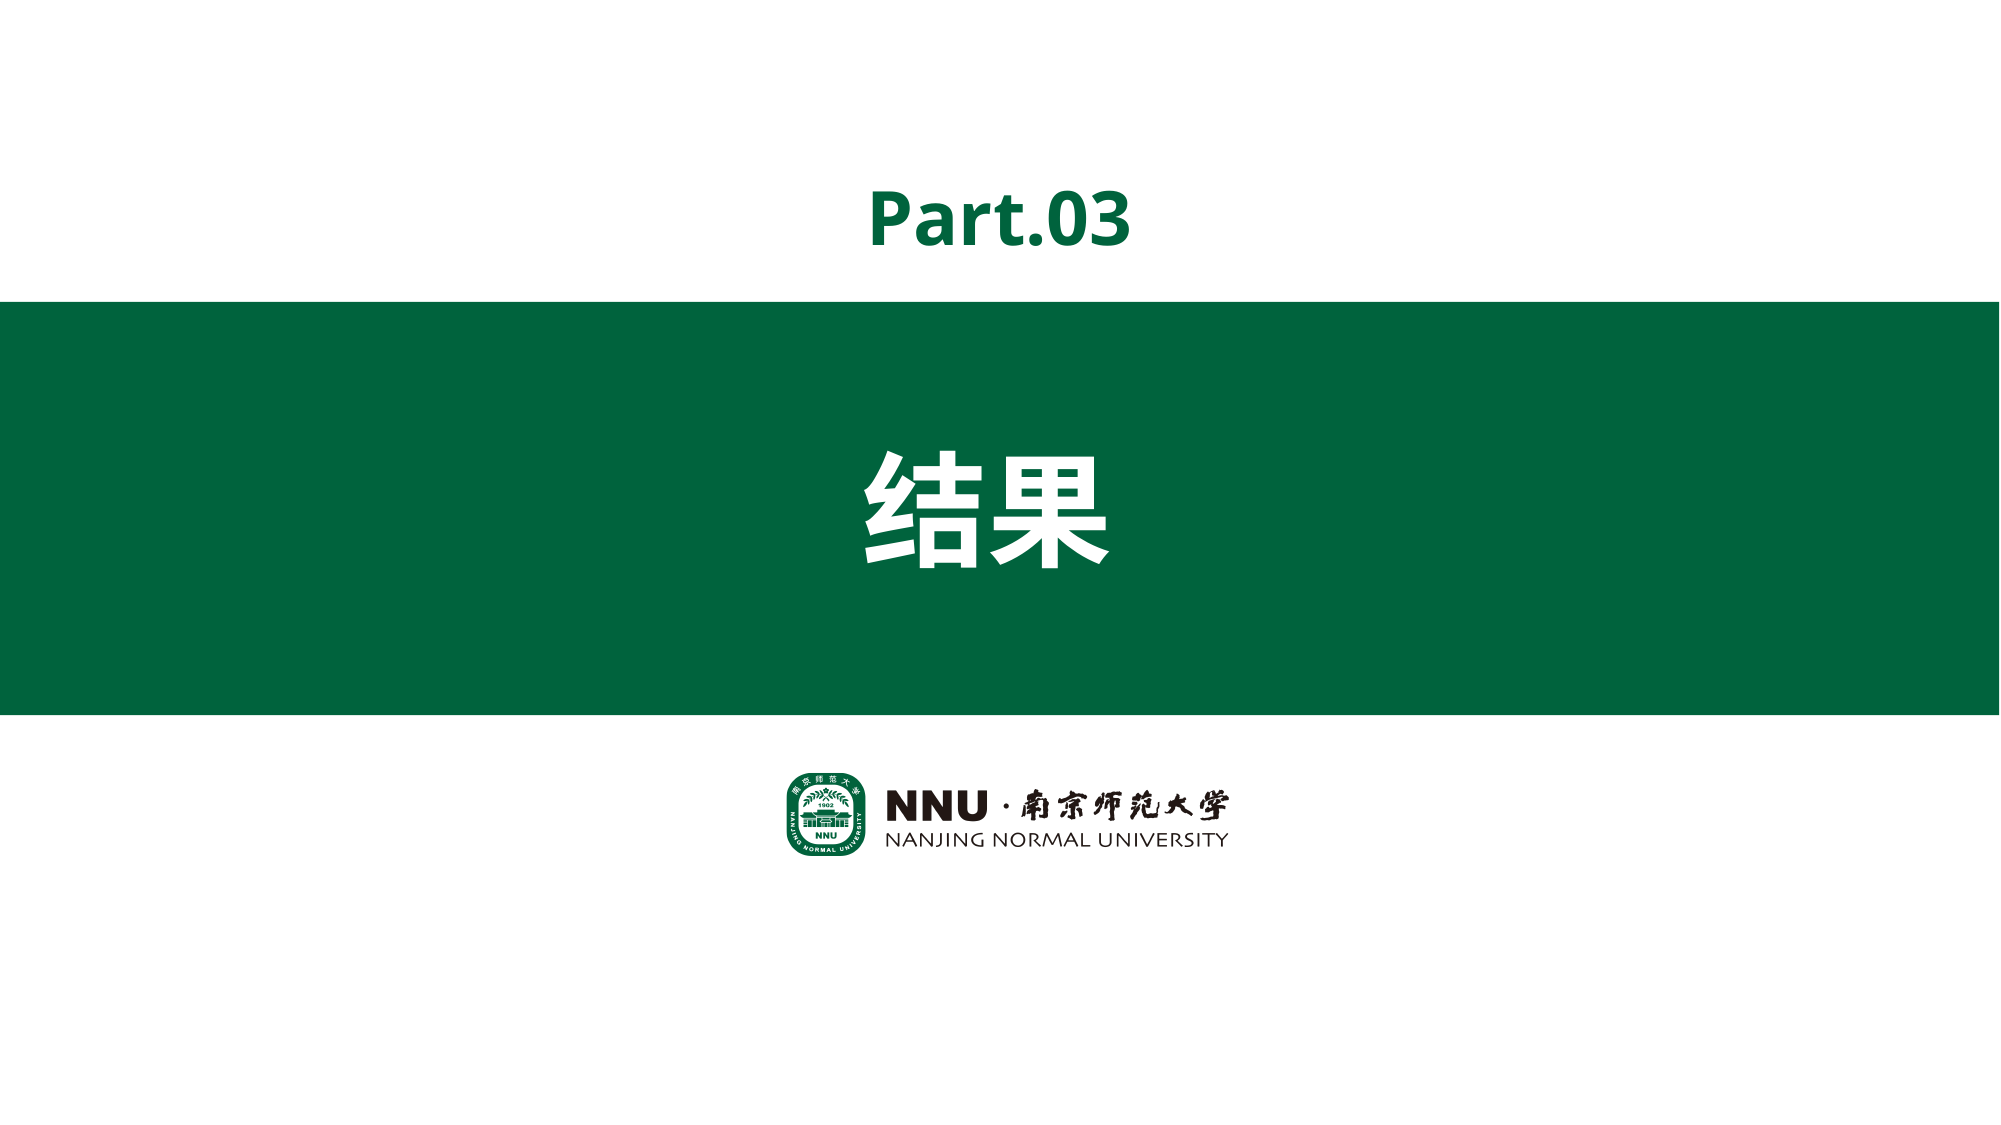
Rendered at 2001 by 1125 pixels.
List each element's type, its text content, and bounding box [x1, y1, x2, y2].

text_box [0, 301, 2000, 716]
picture [754, 763, 1268, 867]
text_box Part.03 [754, 162, 1246, 268]
text_box 结果 [847, 425, 1153, 590]
